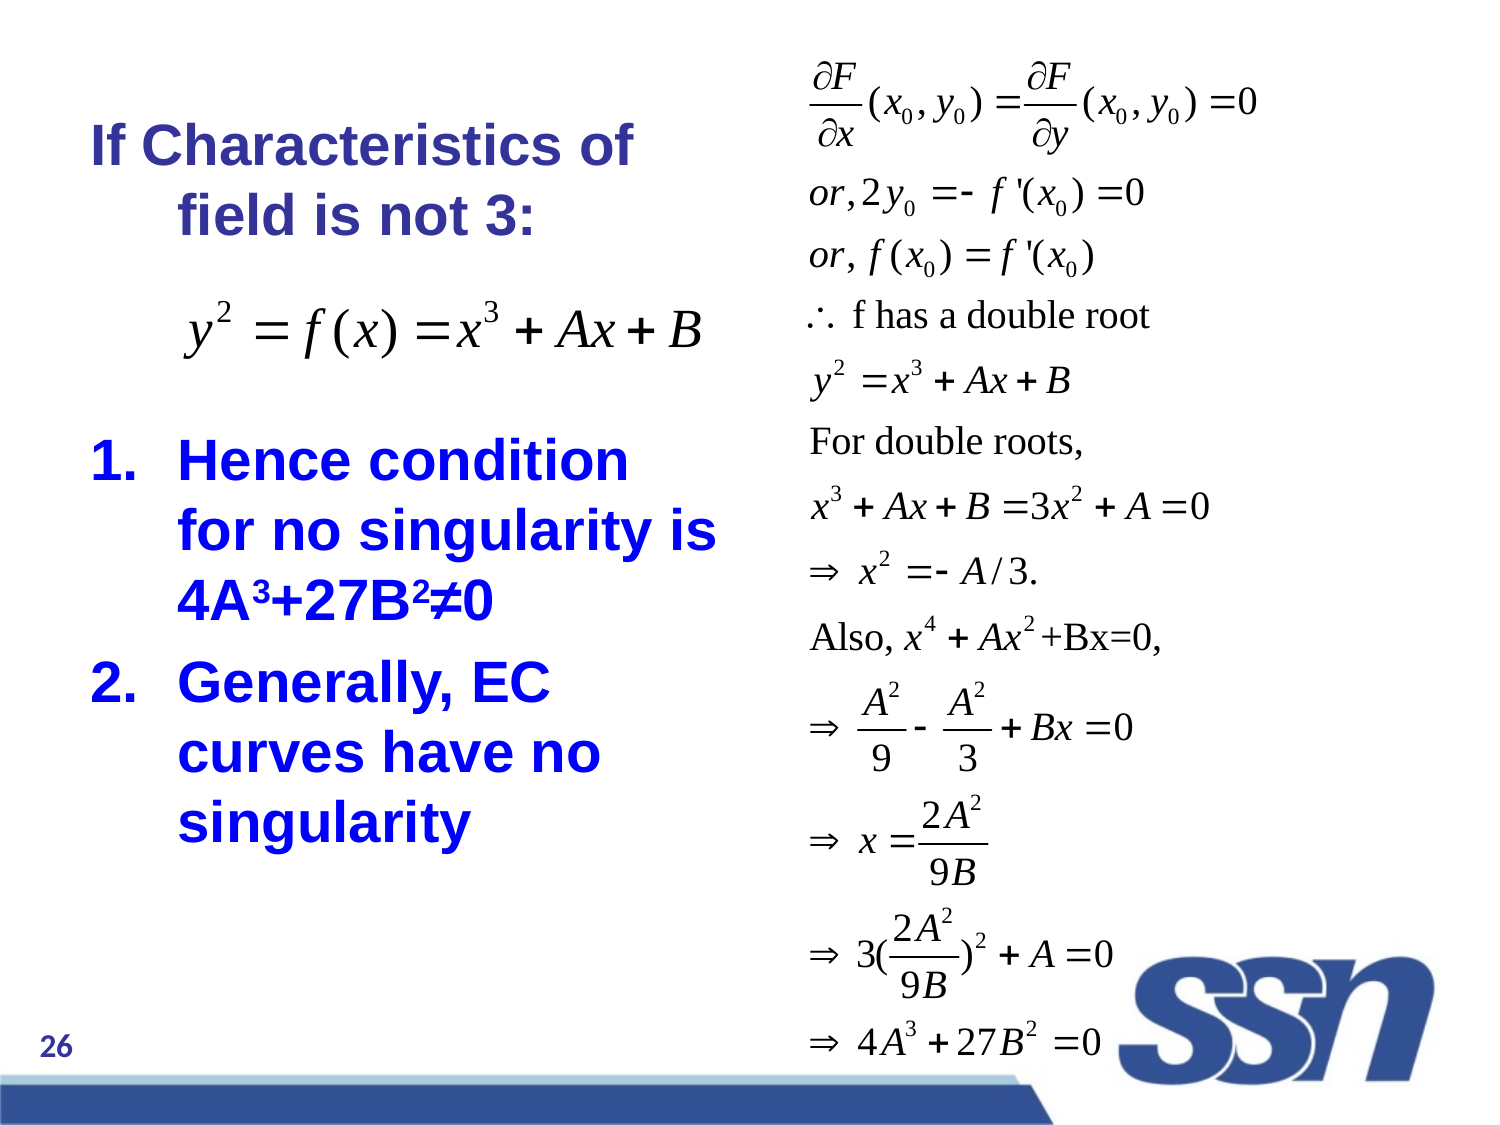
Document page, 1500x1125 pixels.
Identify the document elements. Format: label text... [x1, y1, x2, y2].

list If Characteristics of field is not 3: Hence condition for no singularity is 4A3+27B2≠0 Generally, EC curves have no singularity [75, 99, 738, 1005]
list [174, 287, 713, 371]
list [803, 49, 1264, 1063]
picture [0, 913, 1500, 1125]
